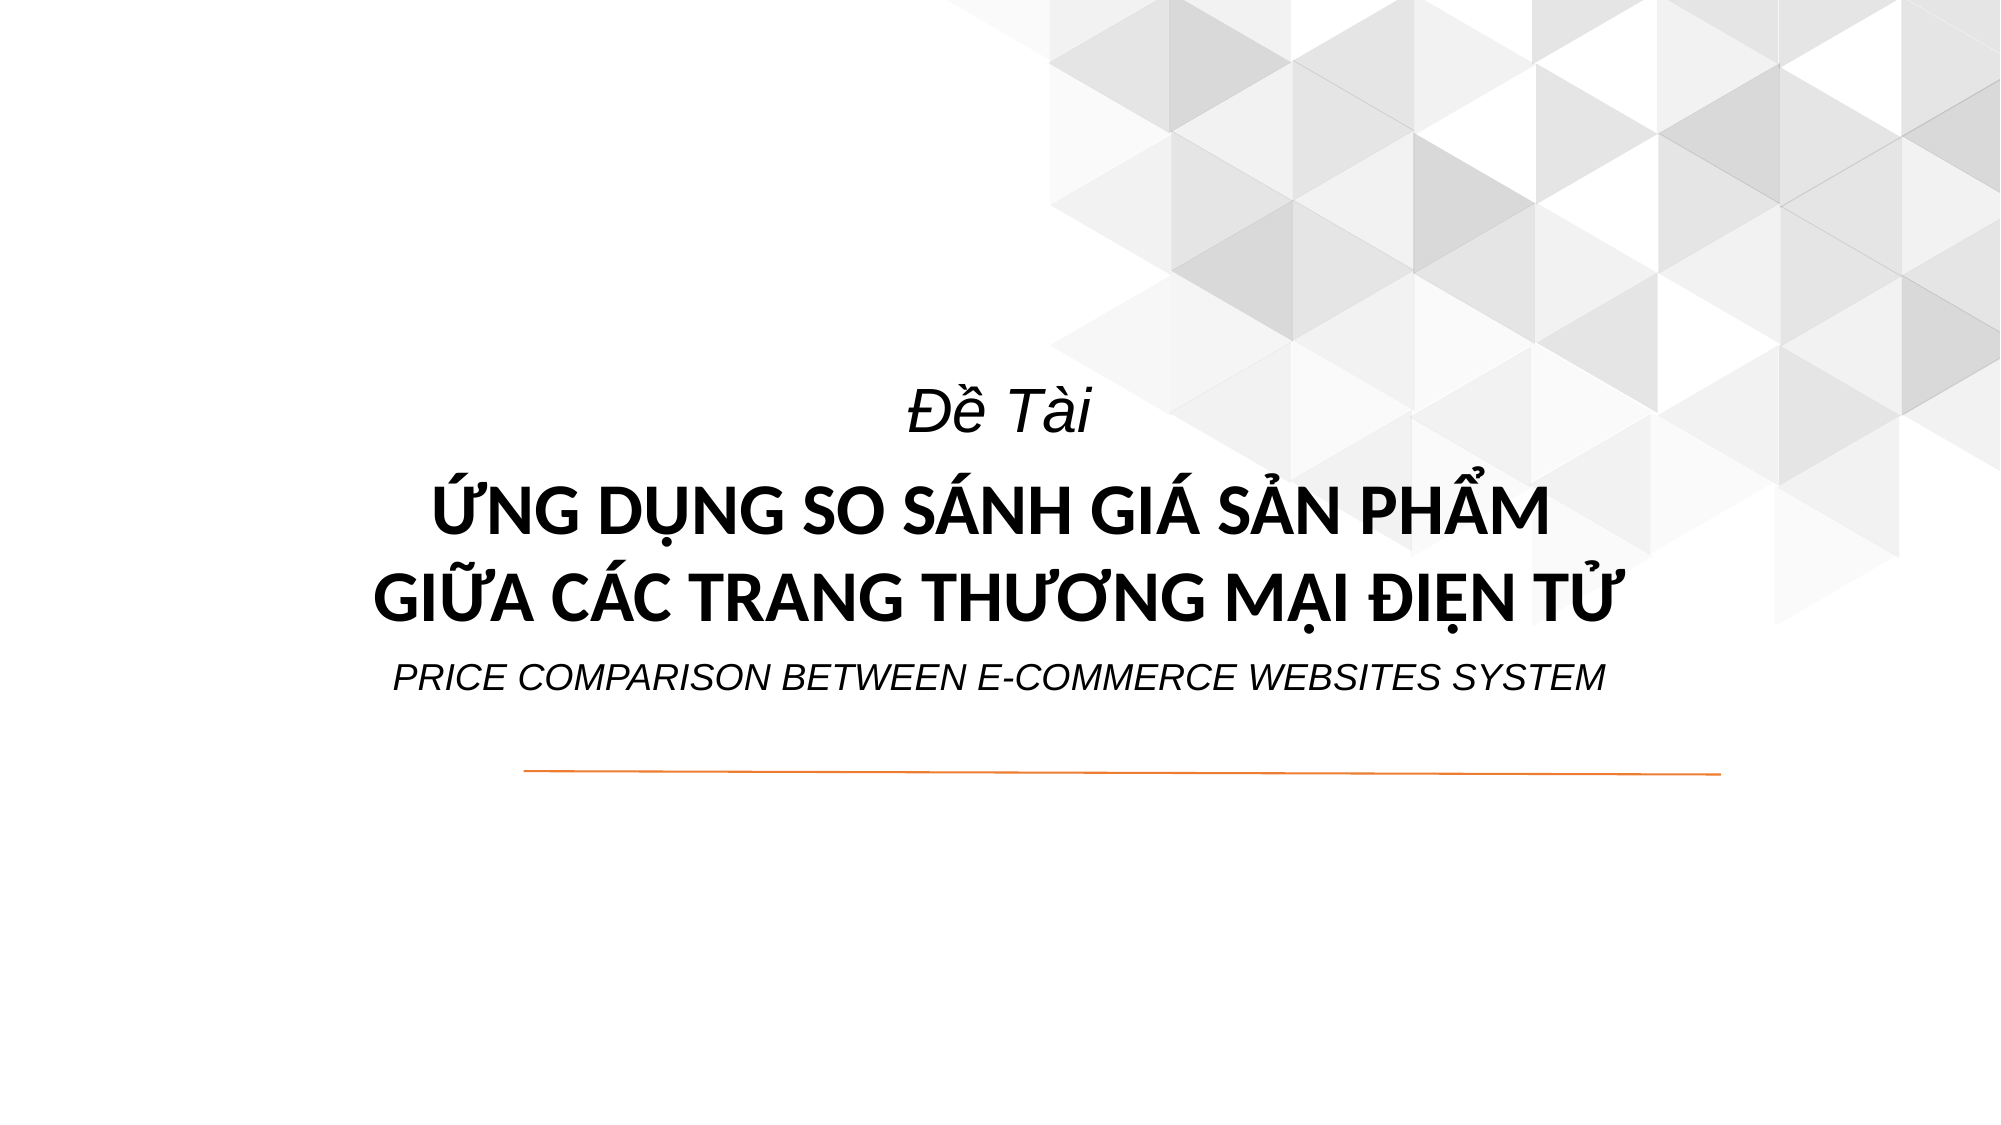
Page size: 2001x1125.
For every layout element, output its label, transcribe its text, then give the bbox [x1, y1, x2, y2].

text_box ỨNG DỤNG SO SÁNH GIÁ SẢN PHẨM GIỮA CÁC TRANG THƯƠNG MẠI ĐIỆN TỬ [358, 453, 1642, 644]
text_box PRICE COMPARISON BETWEEN E-COMMERCE WEBSITES SYSTEM [375, 645, 1624, 706]
text_box Đề Tài [892, 363, 928, 453]
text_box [928, 0, 2000, 627]
